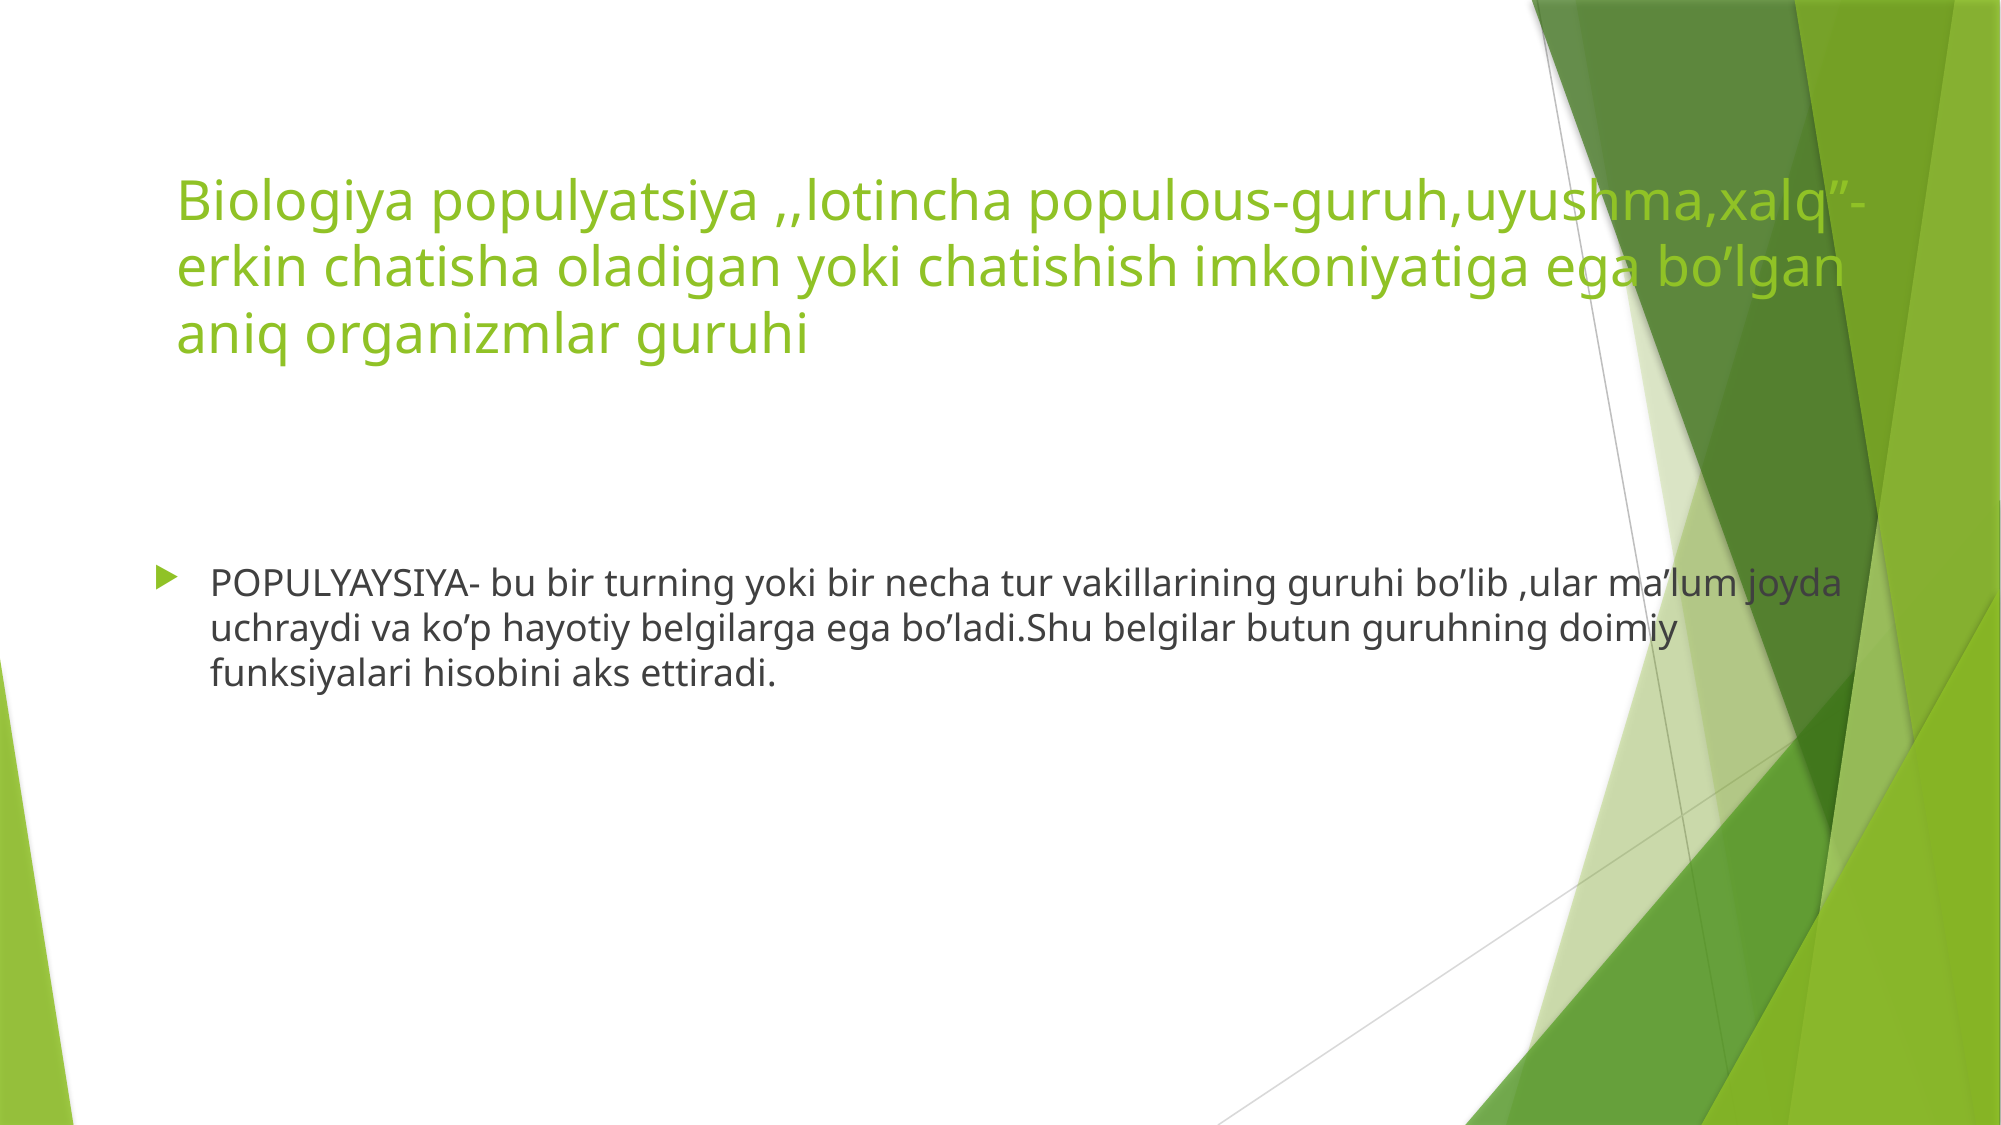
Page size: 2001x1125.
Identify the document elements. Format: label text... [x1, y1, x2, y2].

list POPULYAYSIYA- bu bir turning yoki bir necha tur vakillarining guruhi bo’lib ,ular ma’lum joyda uchraydi va ko’p hayotiy belgilarga ega bo’ladi.Shu belgilar butun guruhning doimiy funksiyalari hisobini aks ettiradi. [138, 551, 1864, 1125]
title Biologiya populyatsiya ,,lotincha populous-guruh,uyushma,xalq’’-erkin chatisha oladigan yoki chatishish imkoniyatiga ega bo’lgan aniq organizmlar guruhi [161, 157, 1887, 375]
